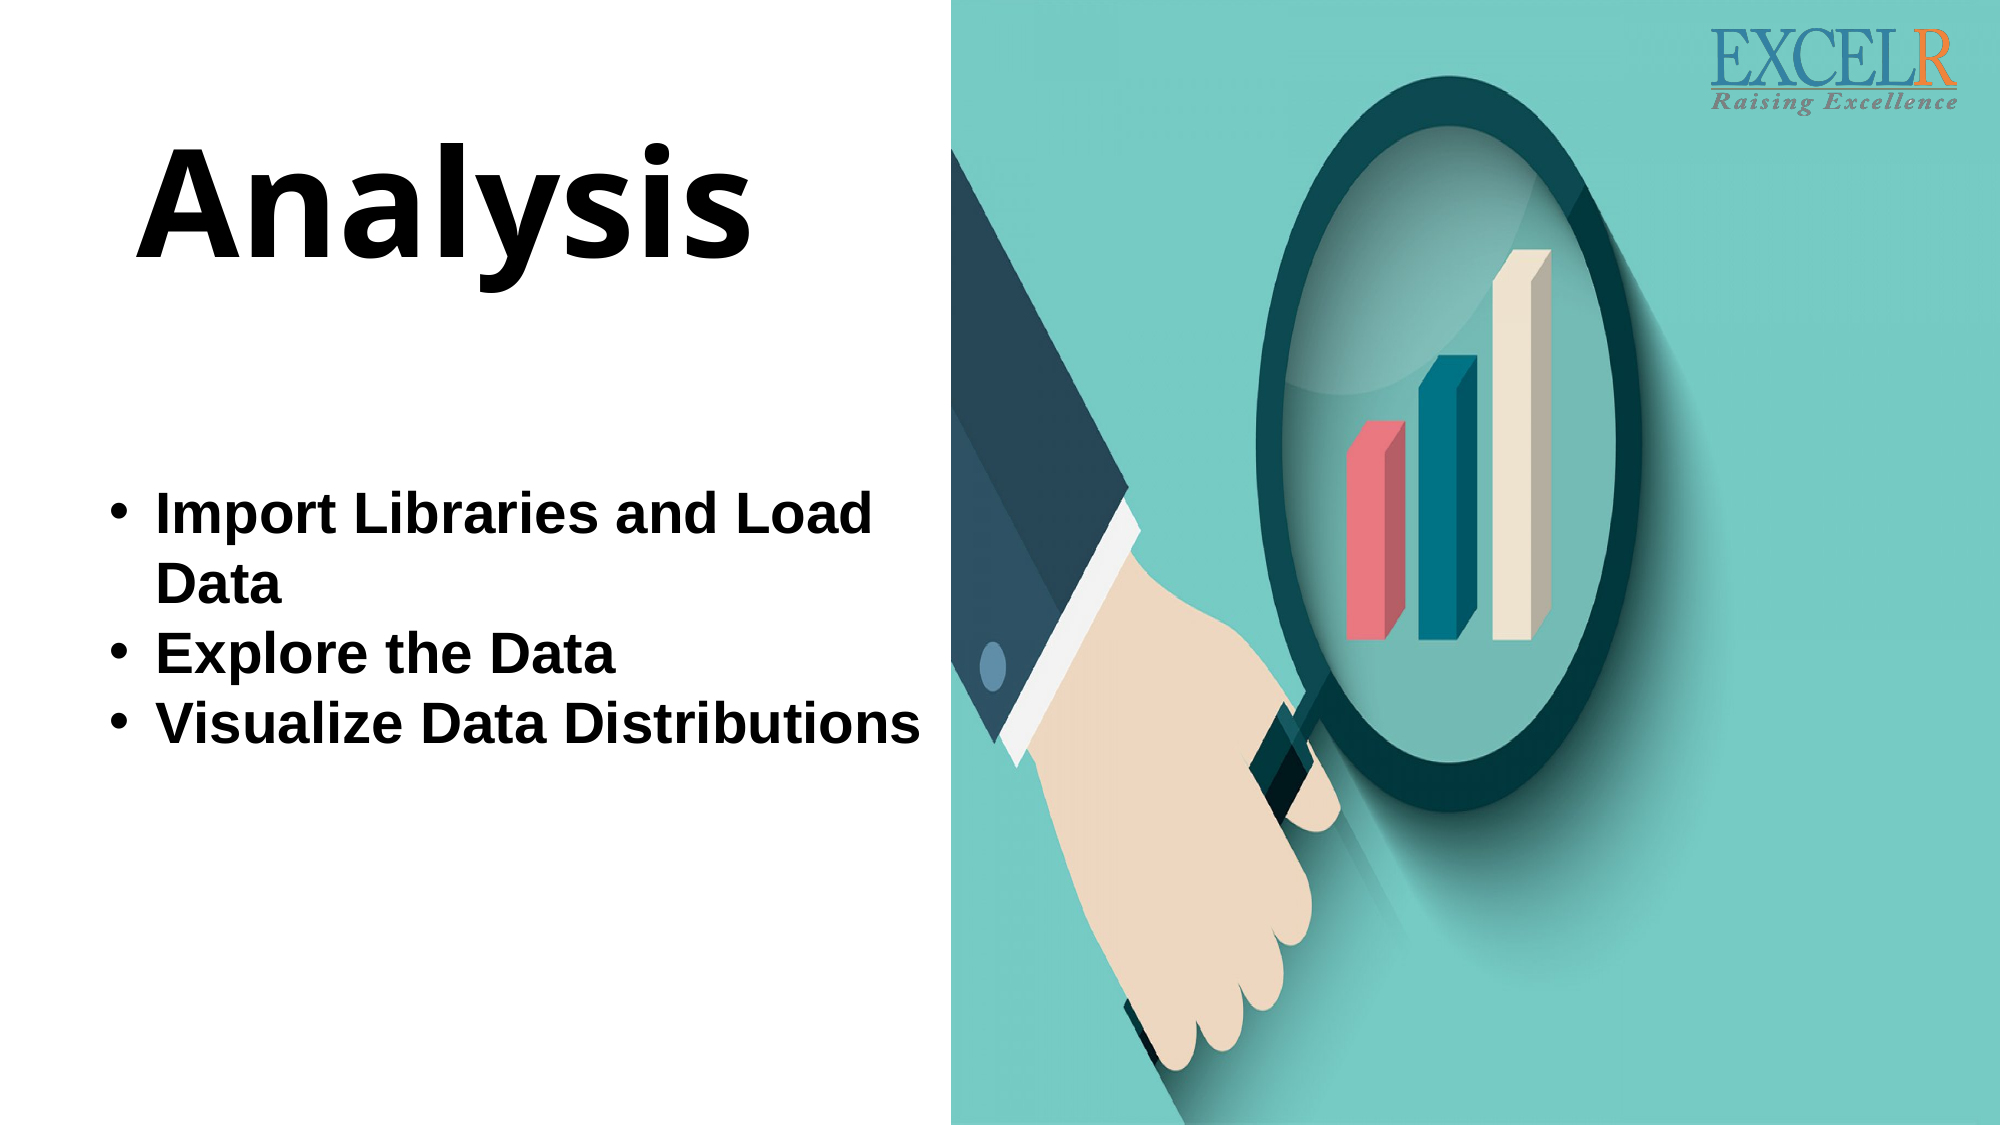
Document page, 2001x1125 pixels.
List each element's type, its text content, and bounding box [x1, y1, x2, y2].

picture [951, 0, 2000, 1125]
text_box Analysis [121, 99, 806, 295]
text_box Import Libraries and Load Data Explore the Data Visualize Data Distributions [93, 467, 951, 903]
